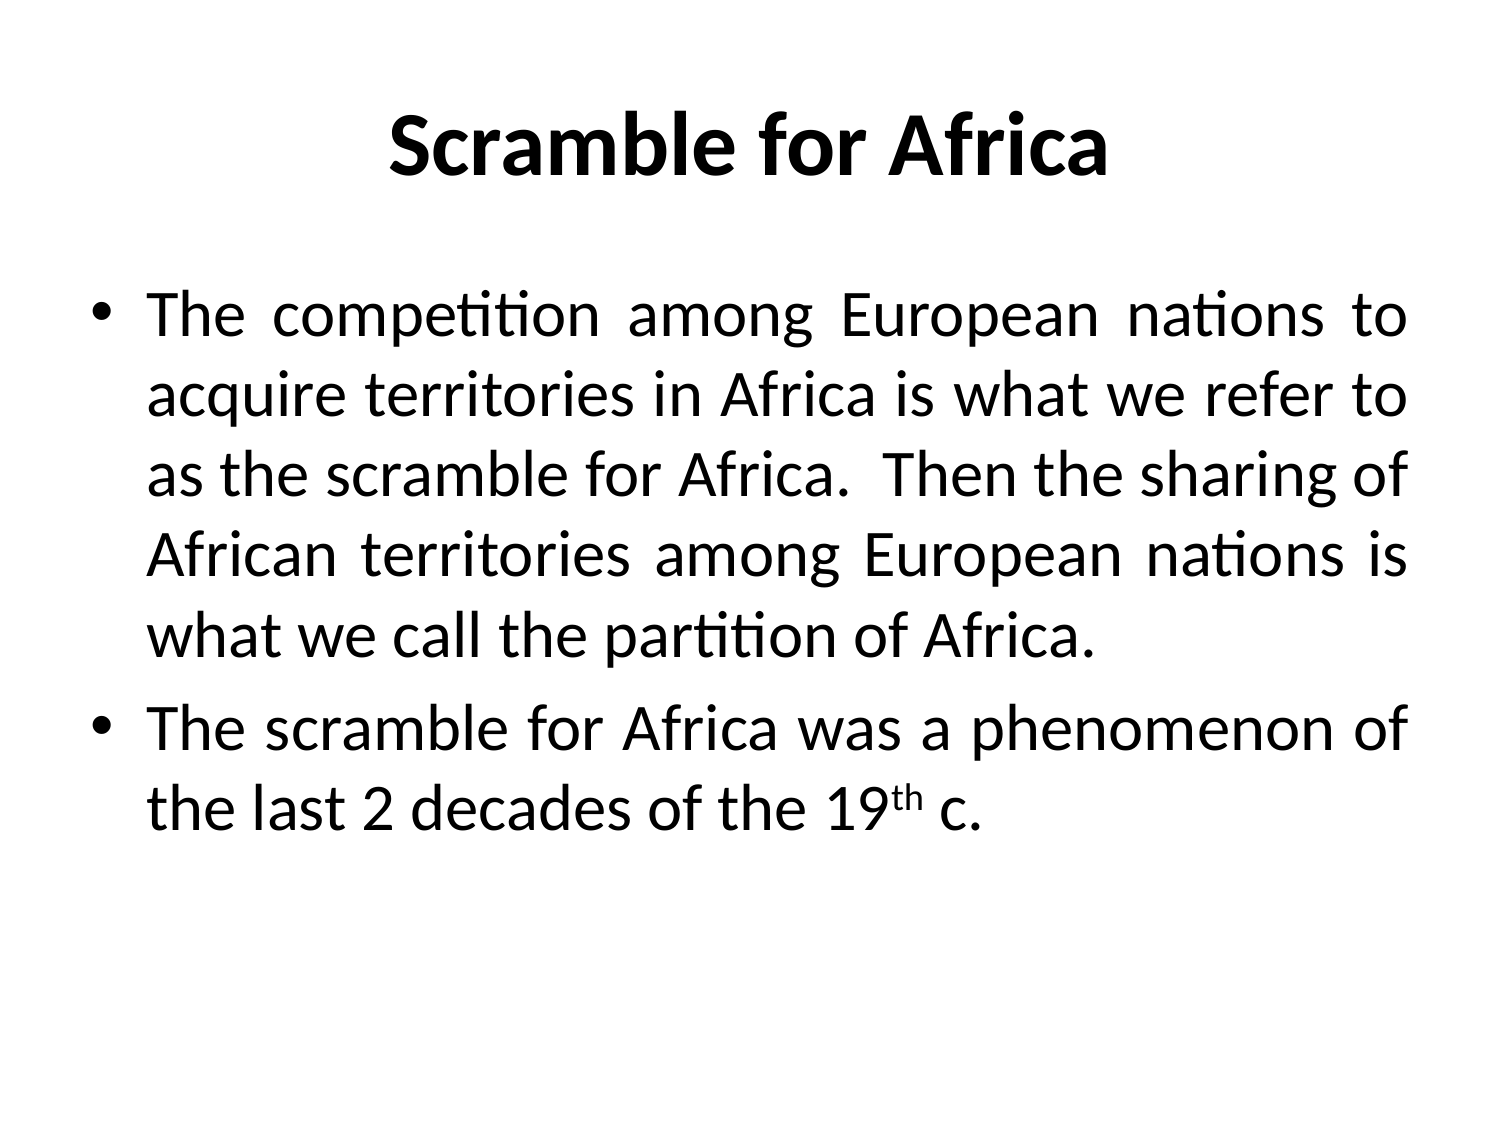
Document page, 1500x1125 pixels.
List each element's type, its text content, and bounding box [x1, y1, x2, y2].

title Scramble for Africa [75, 45, 1425, 233]
list The competition among European nations to acquire territories in Africa is what we refer to as the scramble for Africa. Then the sharing of African territories among European nations is what we call the partition of Africa. The scramble for Africa was a phenomenon of the last 2 decades of the 19th c. [75, 262, 1425, 1005]
